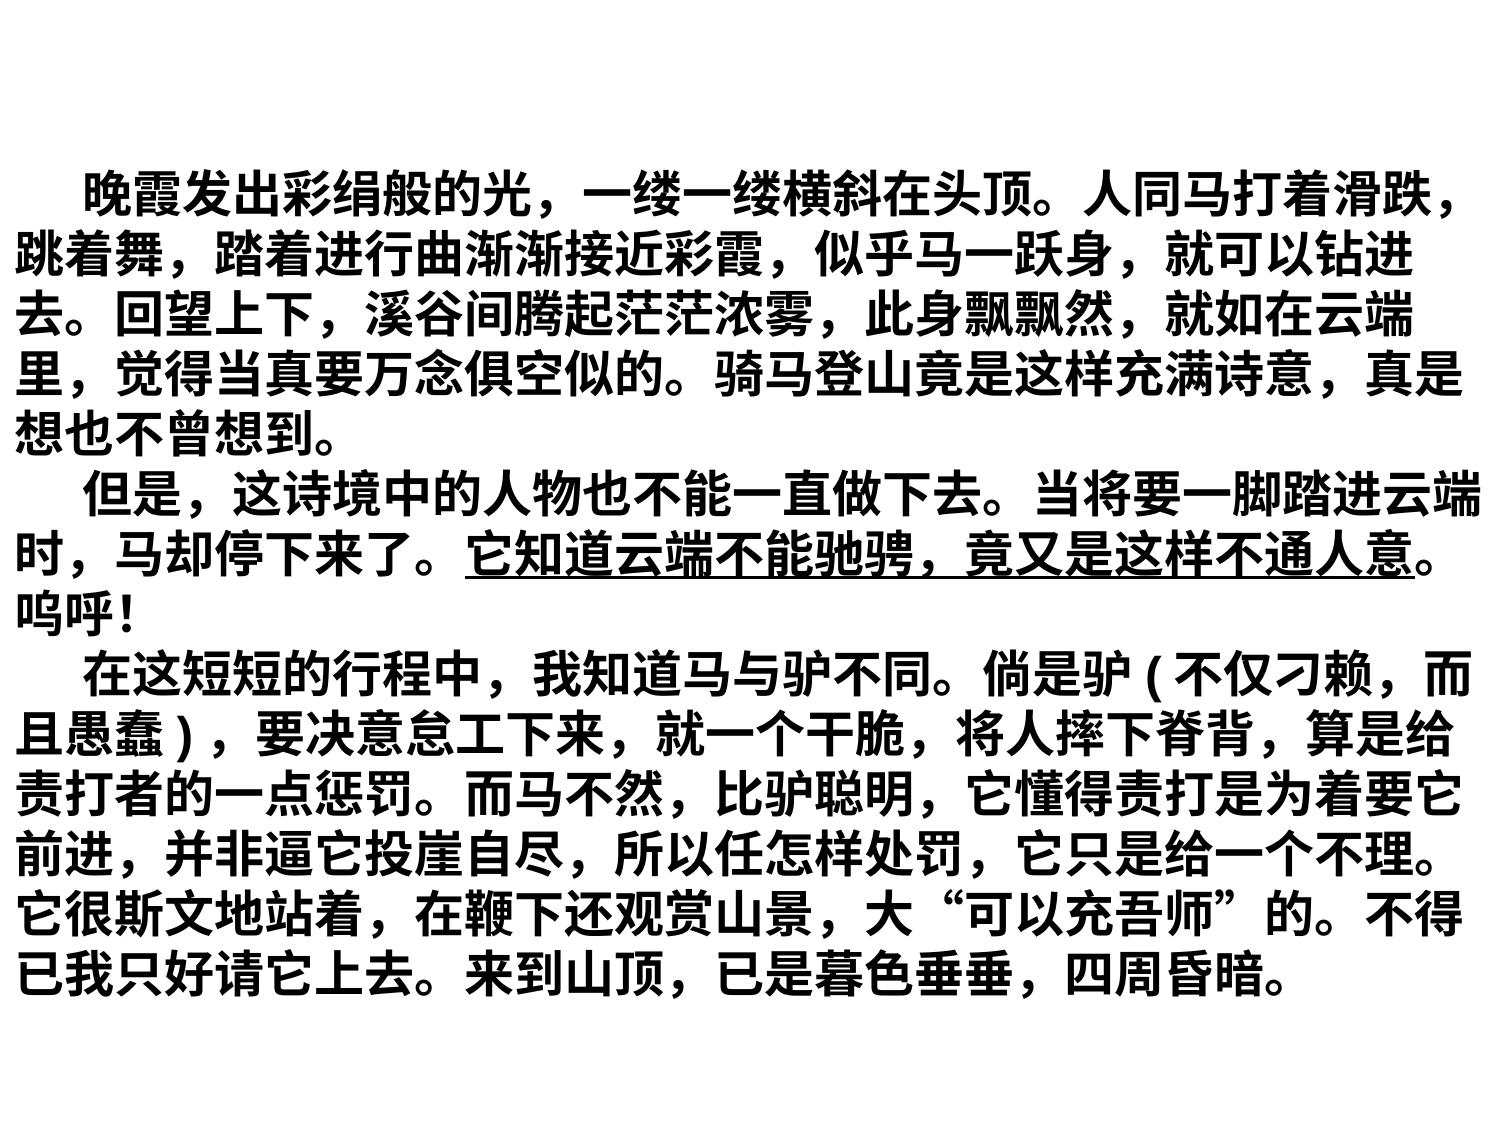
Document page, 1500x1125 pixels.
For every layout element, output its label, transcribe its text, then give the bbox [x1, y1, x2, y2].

text_box 晚霞发出彩绢般的光，一缕一缕横斜在头顶。人同马打着滑跌，跳着舞，踏着进行曲渐渐接近彩霞，似乎马一跃身，就可以钻进去。回望上下，溪谷间腾起茫茫浓雾，此身飘飘然，就如在云端里，觉得当真要万念俱空似的。骑马登山竟是这样充满诗意，真是想也不曾想到。 但是，这诗境中的人物也不能一直做下去。当将要一脚踏进云端时，马却停下来了。它知道云端不能驰骋，竟又是这样不通人意。呜呼！ 在这短短的行程中，我知道马与驴不同。倘是驴(不仅刁赖，而且愚蠢)，要决意怠工下来，就一个干脆，将人摔下脊背，算是给责打者的一点惩罚。而马不然，比驴聪明，它懂得责打是为着要它前进，并非逼它投崖自尽，所以任怎样处罚，它只是给一个不理。它很斯文地站着，在鞭下还观赏山景，大“可以充吾师”的。不得已我只好请它上去。来到山顶，已是暮色垂垂，四周昏暗。 [0, 154, 1500, 1010]
